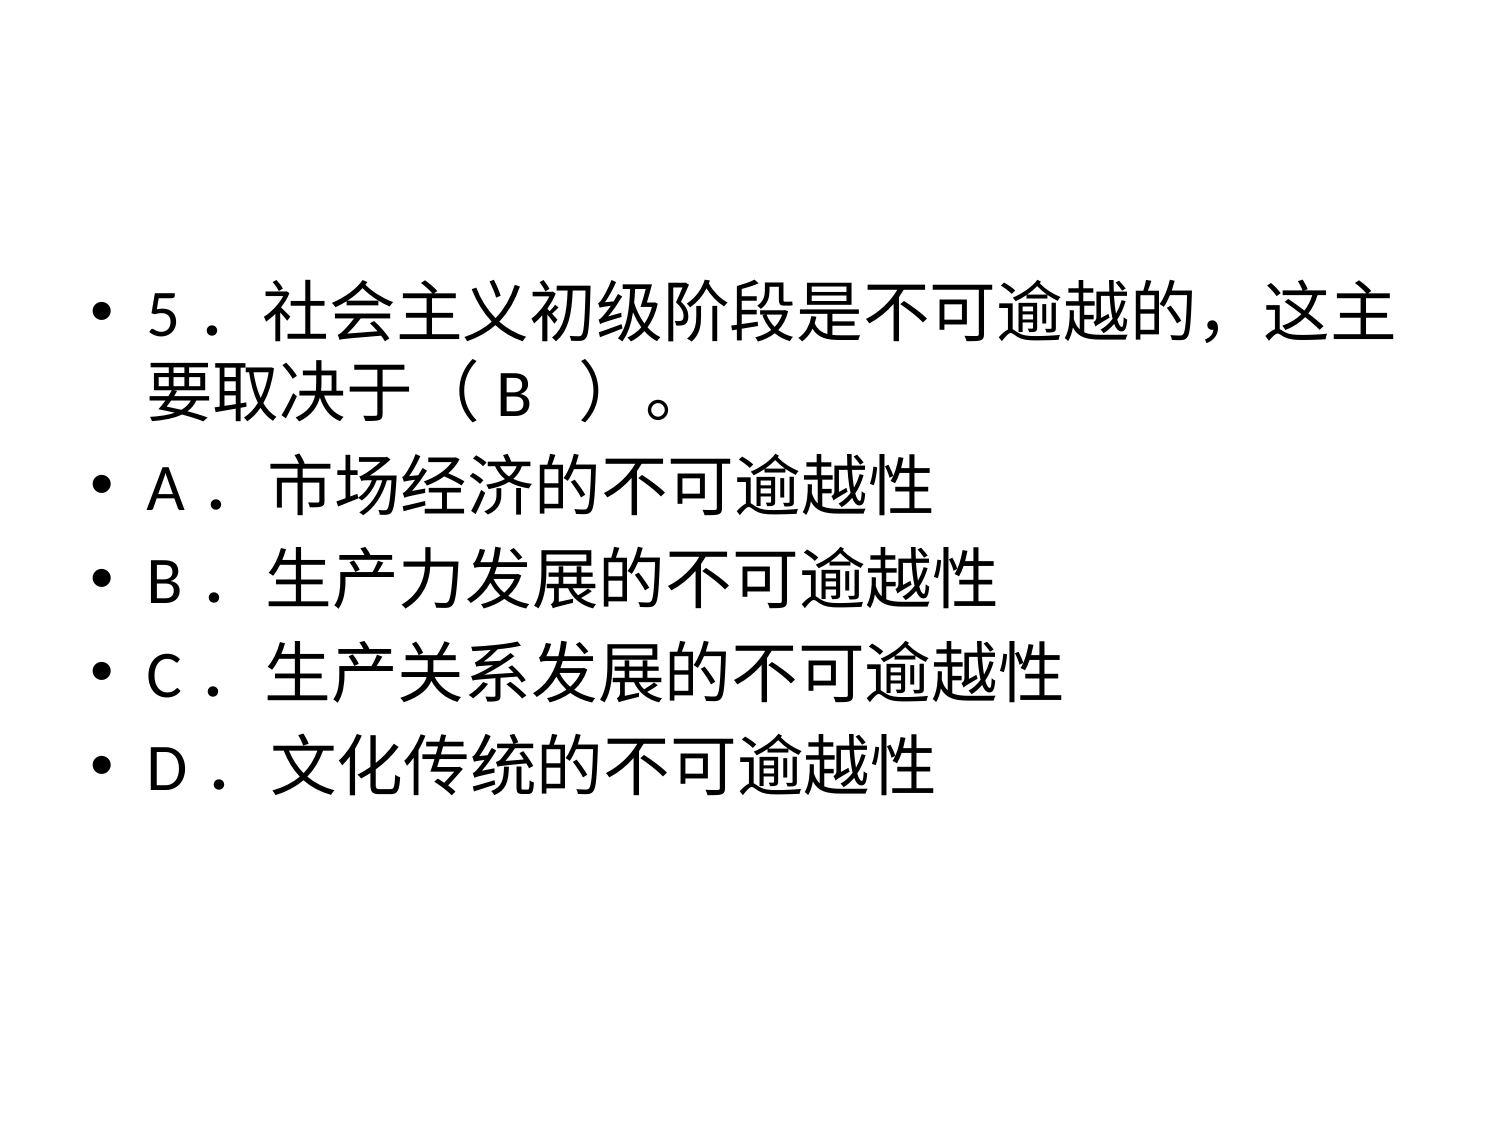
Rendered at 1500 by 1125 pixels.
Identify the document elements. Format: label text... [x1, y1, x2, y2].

list 5．社会主义初级阶段是不可逾越的，这主要取决于（B ）。 A．市场经济的不可逾越性 B．生产力发展的不可逾越性 C．生产关系发展的不可逾越性 D．文化传统的不可逾越性 [75, 262, 1425, 1005]
